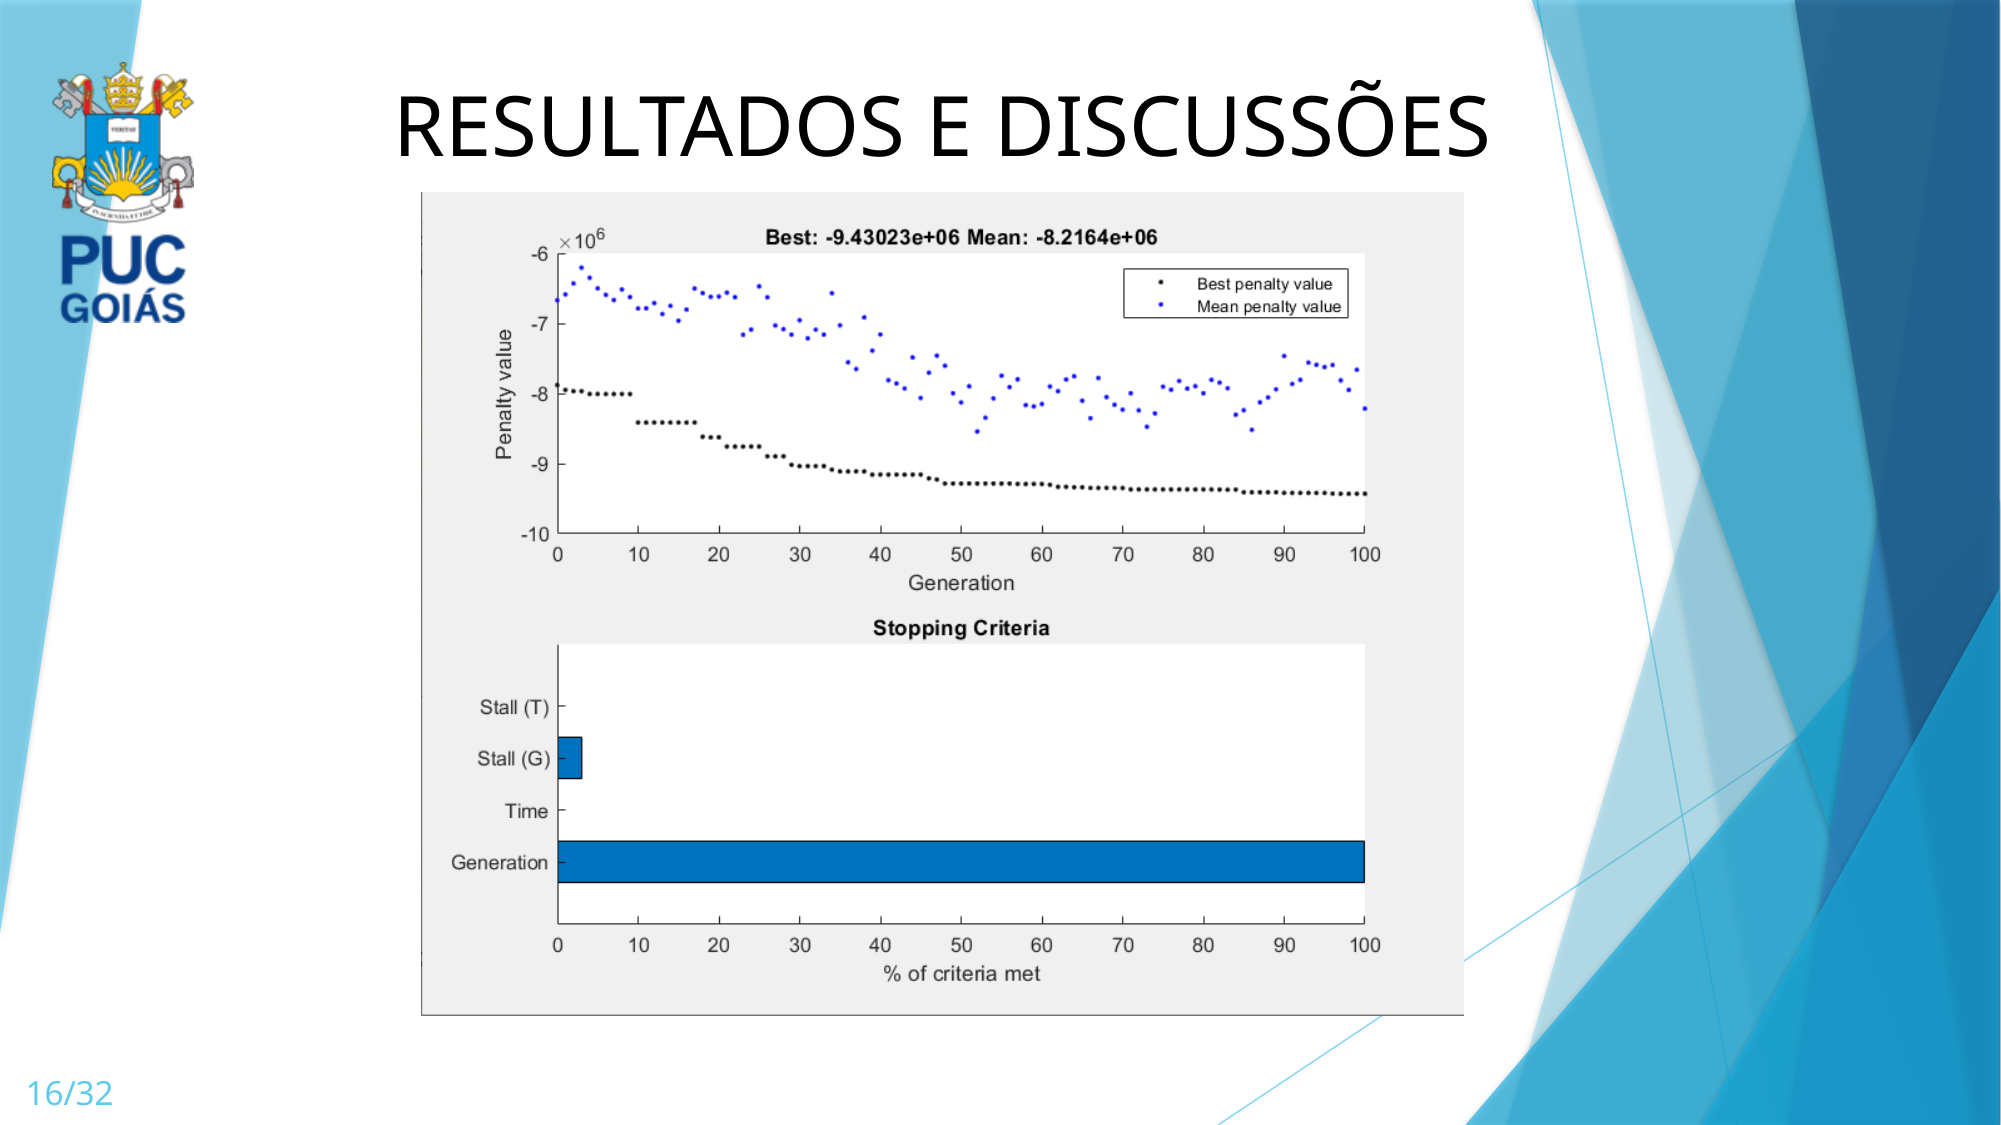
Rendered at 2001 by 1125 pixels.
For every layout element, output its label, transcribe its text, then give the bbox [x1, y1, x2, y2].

slide_number 16/32 [0, 1065, 129, 1125]
picture [421, 192, 1464, 1016]
subtitle [256, 245, 1800, 1049]
picture [52, 62, 195, 323]
title RESULTADOS E DISCUSSÕES [224, 62, 1661, 181]
